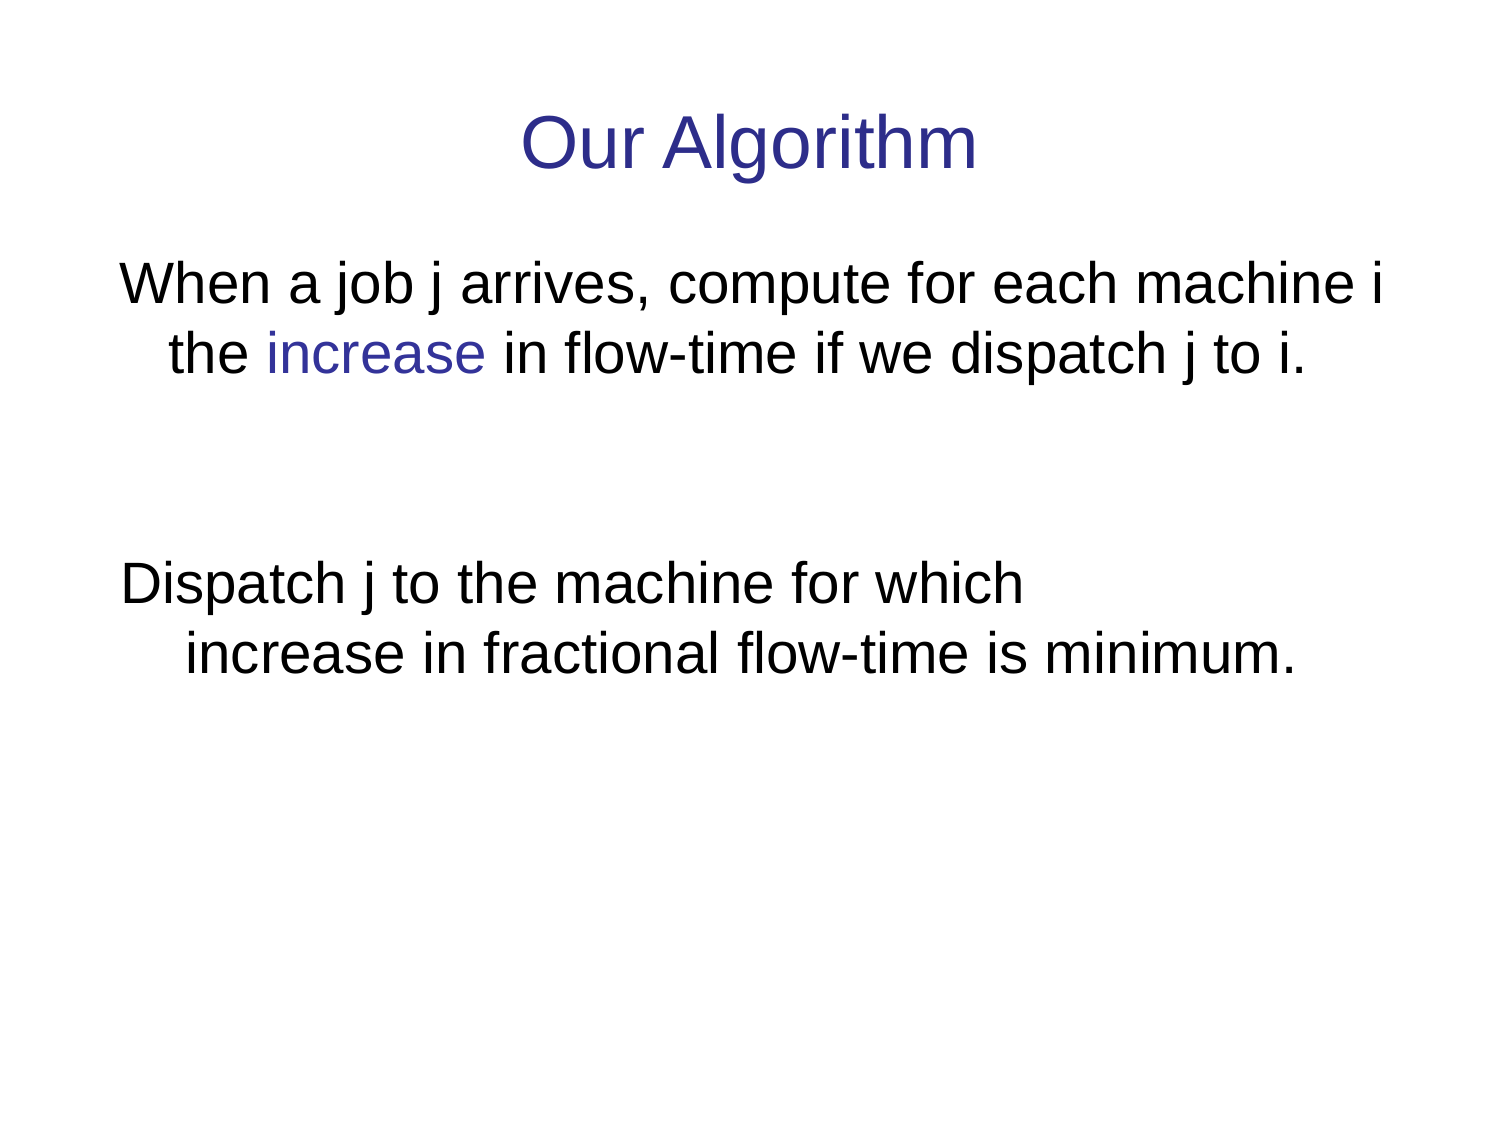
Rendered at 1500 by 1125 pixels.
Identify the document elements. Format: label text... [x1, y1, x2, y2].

text_box Dispatch j to the machine for which increase in fractional flow-time is minimum. [105, 537, 1330, 693]
title Our Algorithm [74, 44, 1426, 233]
text_box When a job j arrives, compute for each machine i the increase in flow-time if we dispatch j to i. [105, 237, 1402, 393]
